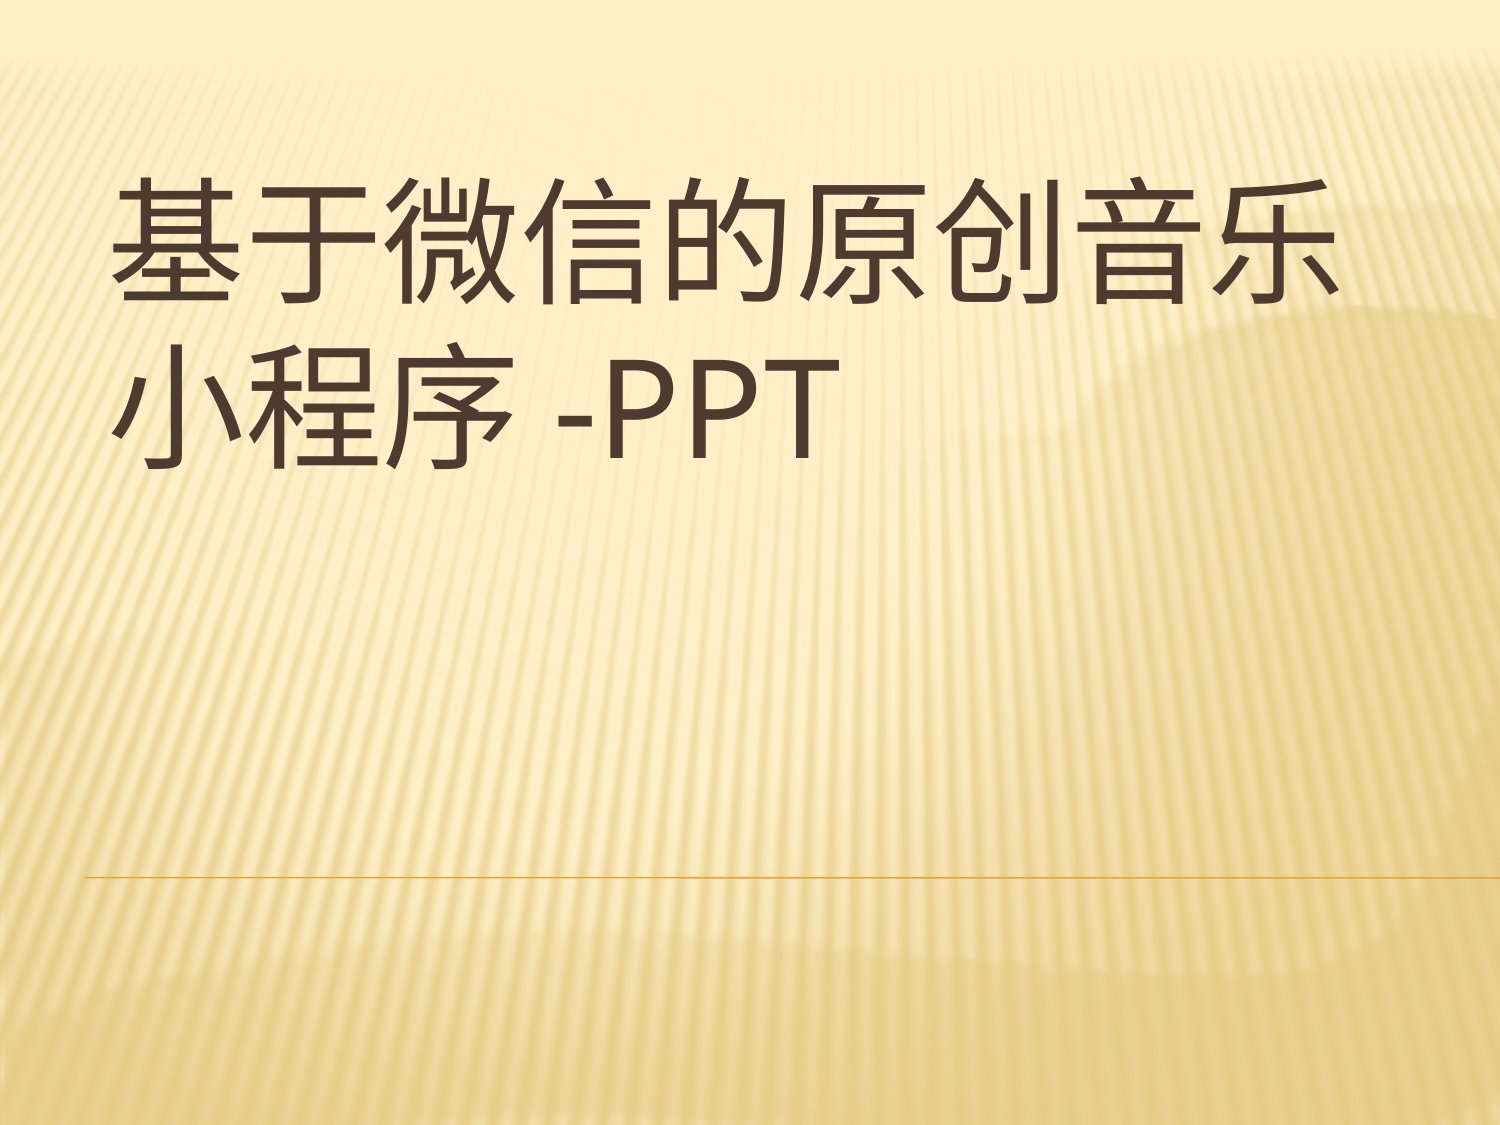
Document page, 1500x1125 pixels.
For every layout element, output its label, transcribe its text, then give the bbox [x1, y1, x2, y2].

title 基于微信的原创音乐小程序-PPT [93, 148, 1481, 350]
